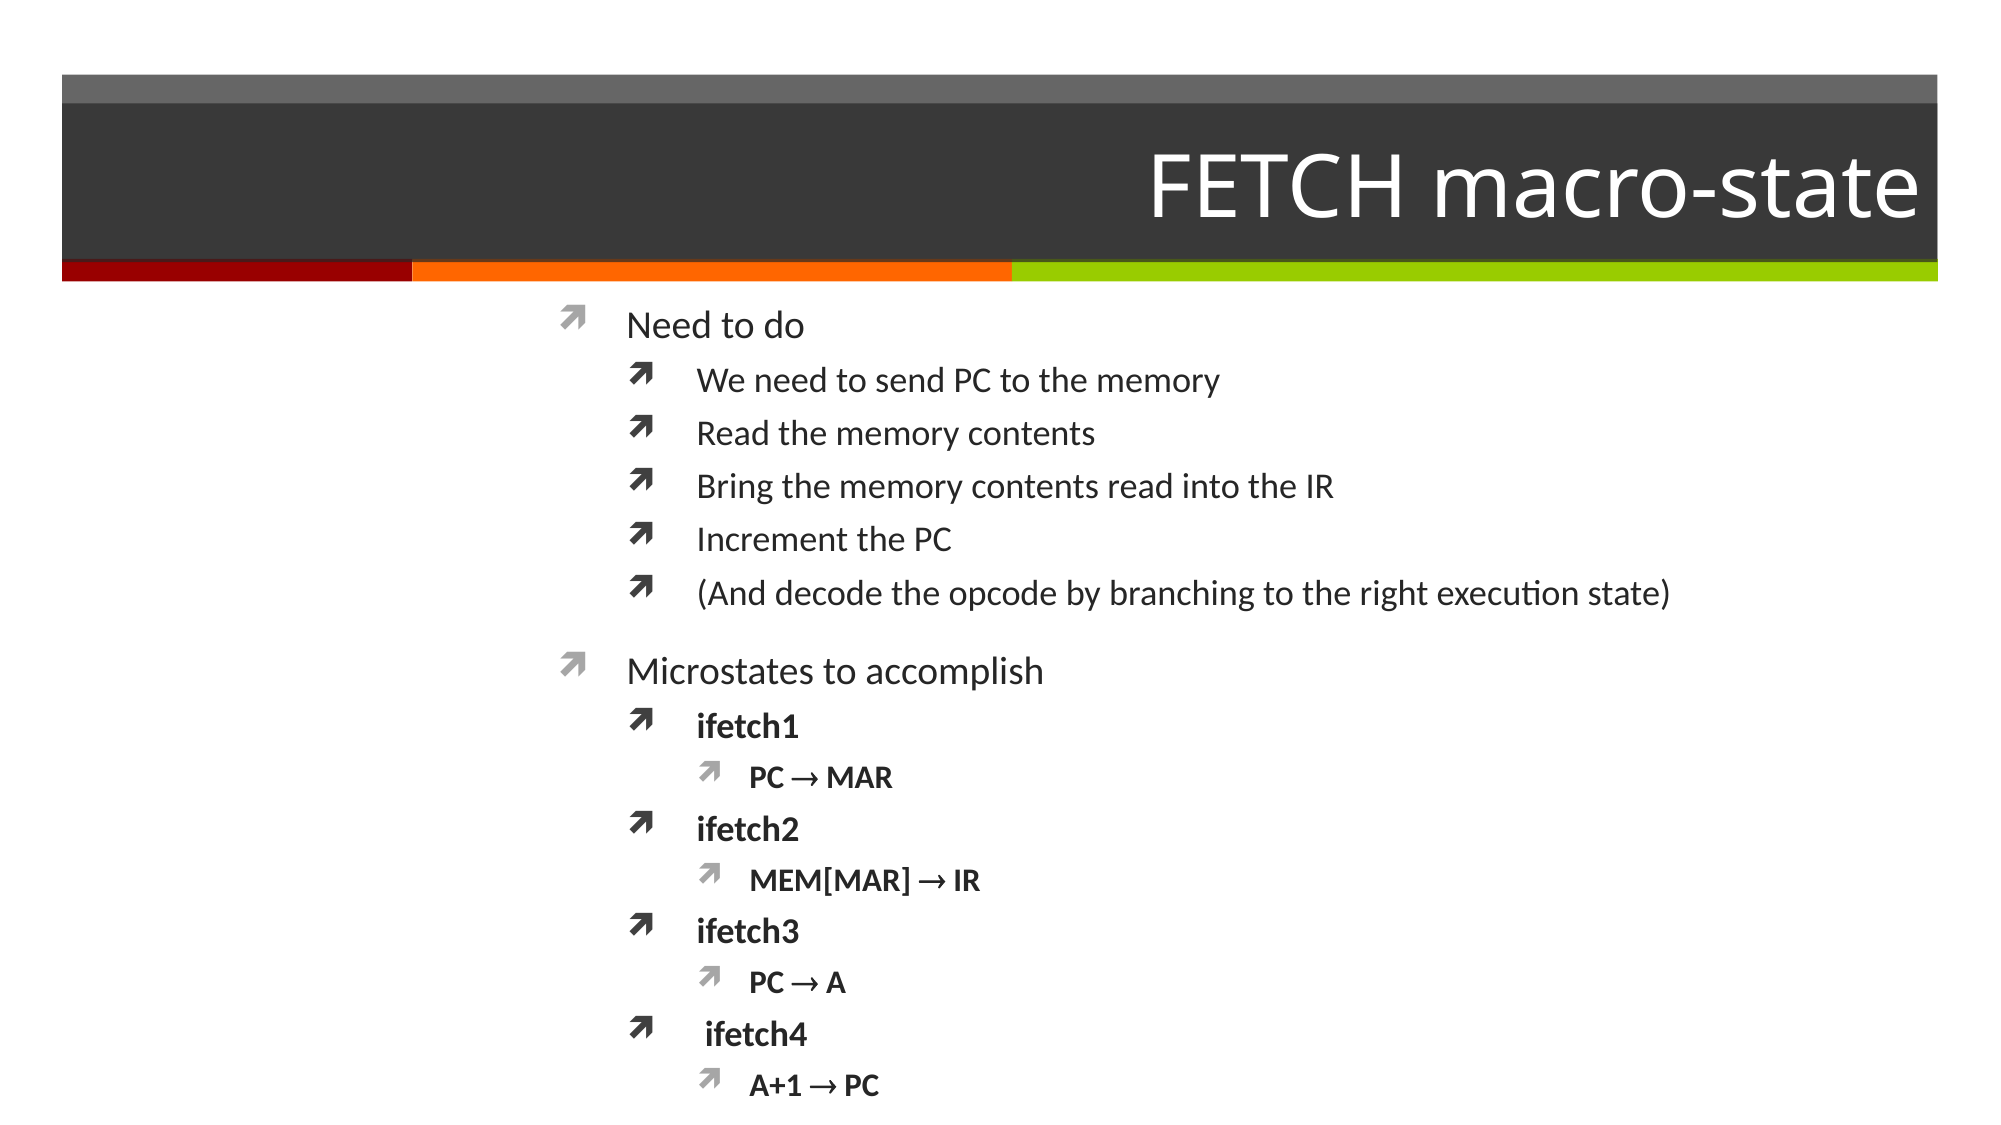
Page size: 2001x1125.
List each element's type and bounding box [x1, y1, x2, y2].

list [542, 291, 1704, 1125]
title [62, 103, 1938, 263]
